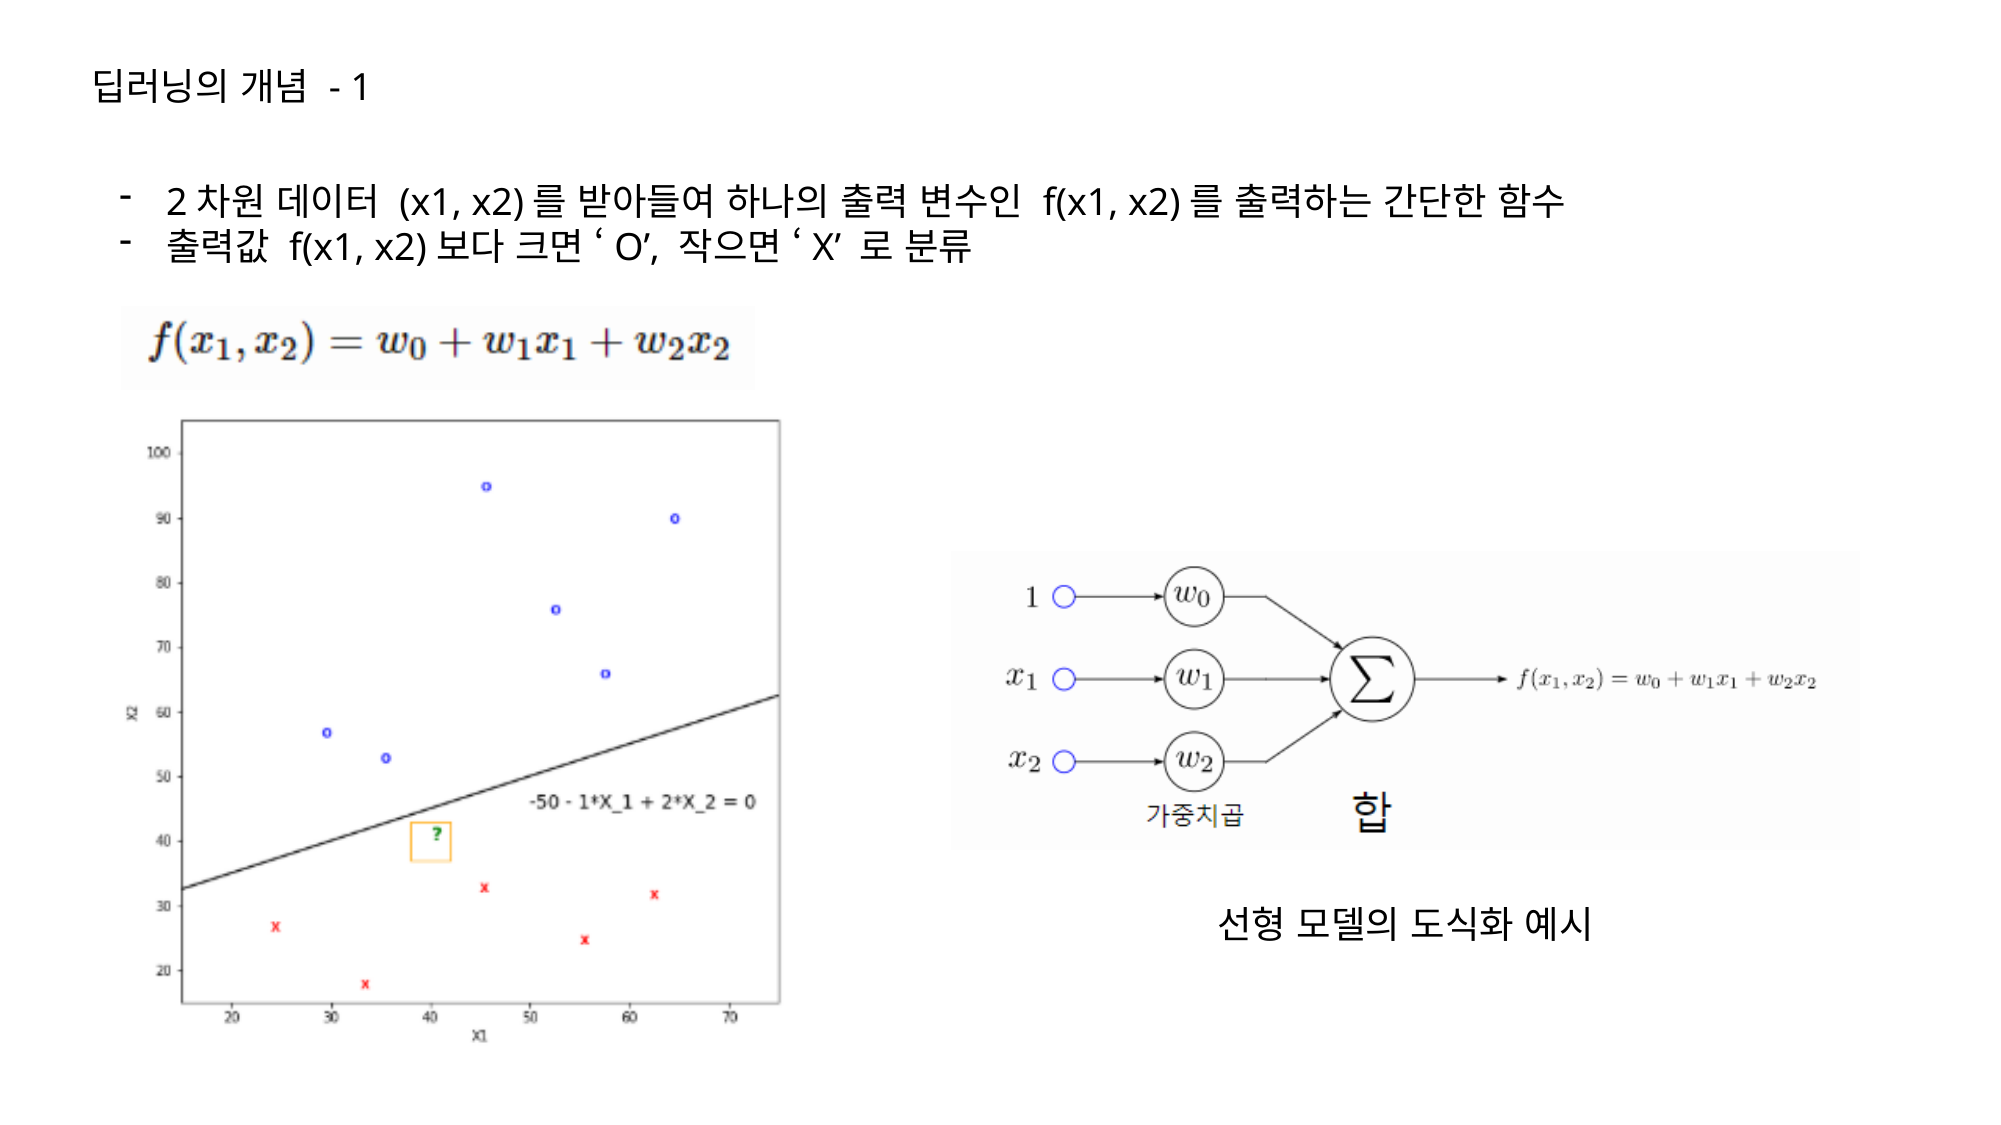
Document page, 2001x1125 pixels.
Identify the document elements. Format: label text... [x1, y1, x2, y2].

picture [951, 551, 1860, 850]
text_box 선형 모델의 도식화 예시 [1202, 894, 1609, 954]
text_box 딥러닝의 개념 - 1 [77, 55, 388, 115]
picture [121, 306, 819, 1070]
text_box 2차원 데이터 (x1, x2)를 받아들여 하나의 출력 변수인 f(x1, x2)를 출력하는 간단한 함수 출력값 f(x1, x2)보다 크면 ‘O’, 작으면 ‘X’ 로 분류 [104, 170, 1582, 275]
